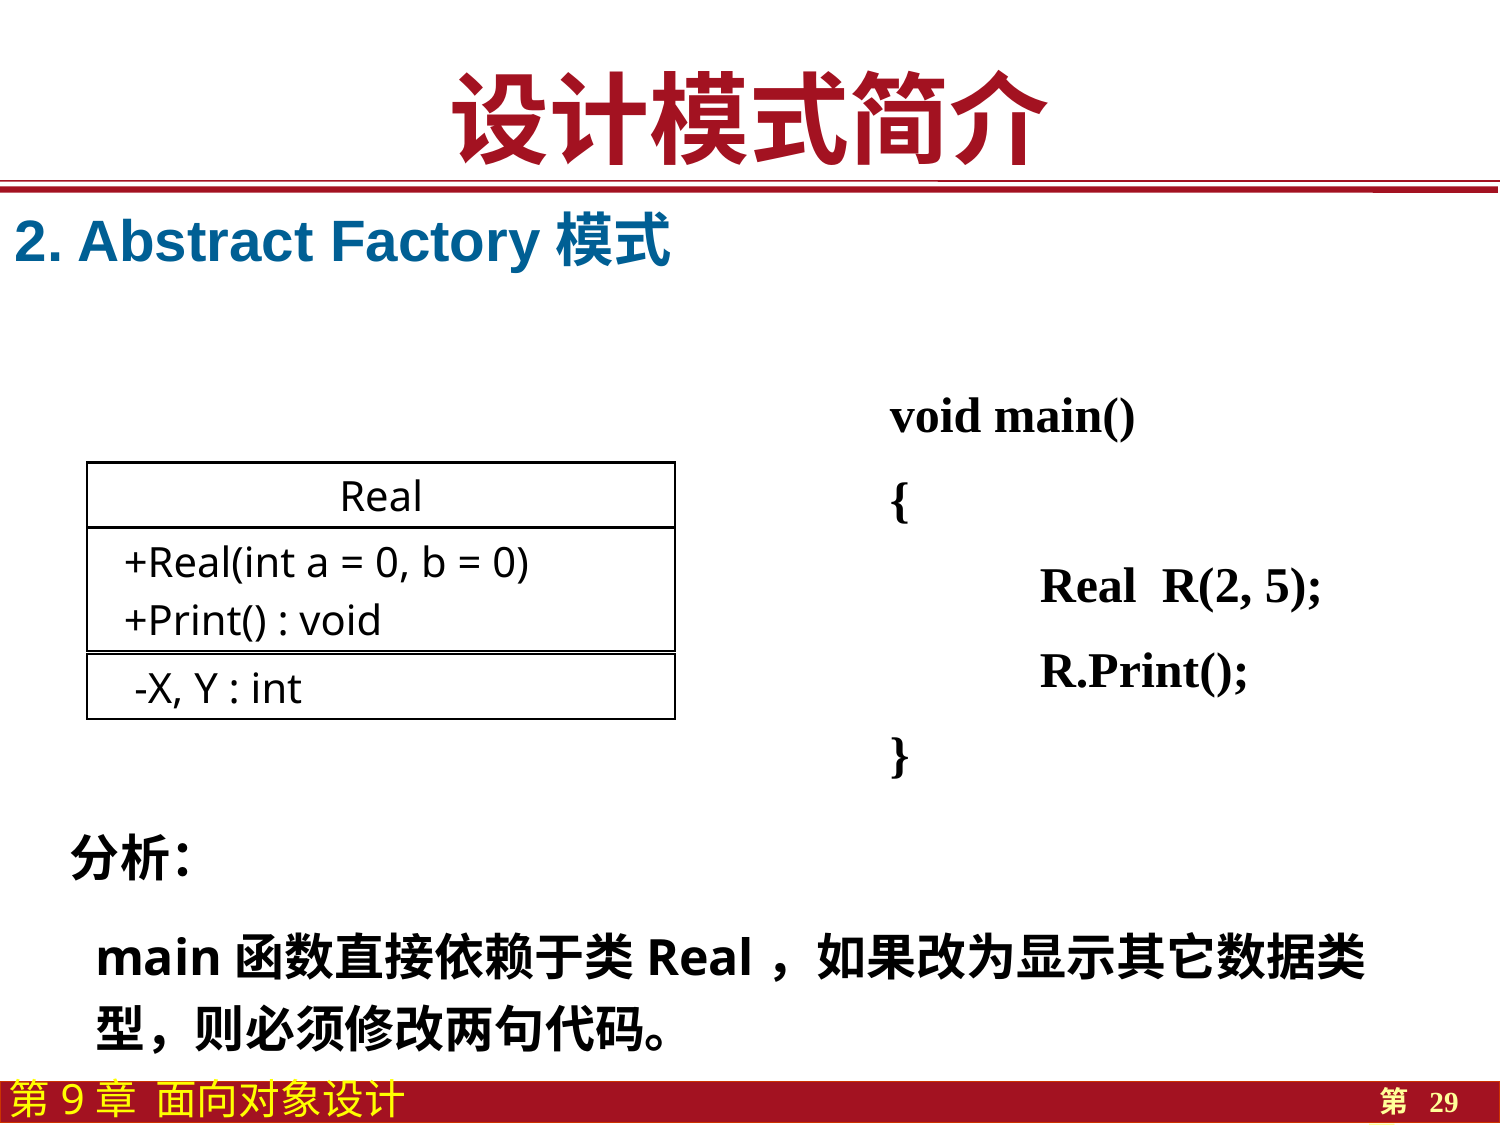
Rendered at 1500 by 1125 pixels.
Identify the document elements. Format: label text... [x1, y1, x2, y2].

text_box 设计模式简介 [254, 49, 1245, 185]
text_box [87, 462, 676, 722]
text_box main函数直接依赖于类Real，如果改为显示其它数据类型，则必须修改两句代码。 [80, 906, 1468, 1065]
text_box 分析： [55, 818, 256, 894]
text_box void main() { Real R(2, 5); R.Print(); } [875, 374, 1375, 790]
text_box 2. Abstract Factory模式 [0, 203, 797, 282]
